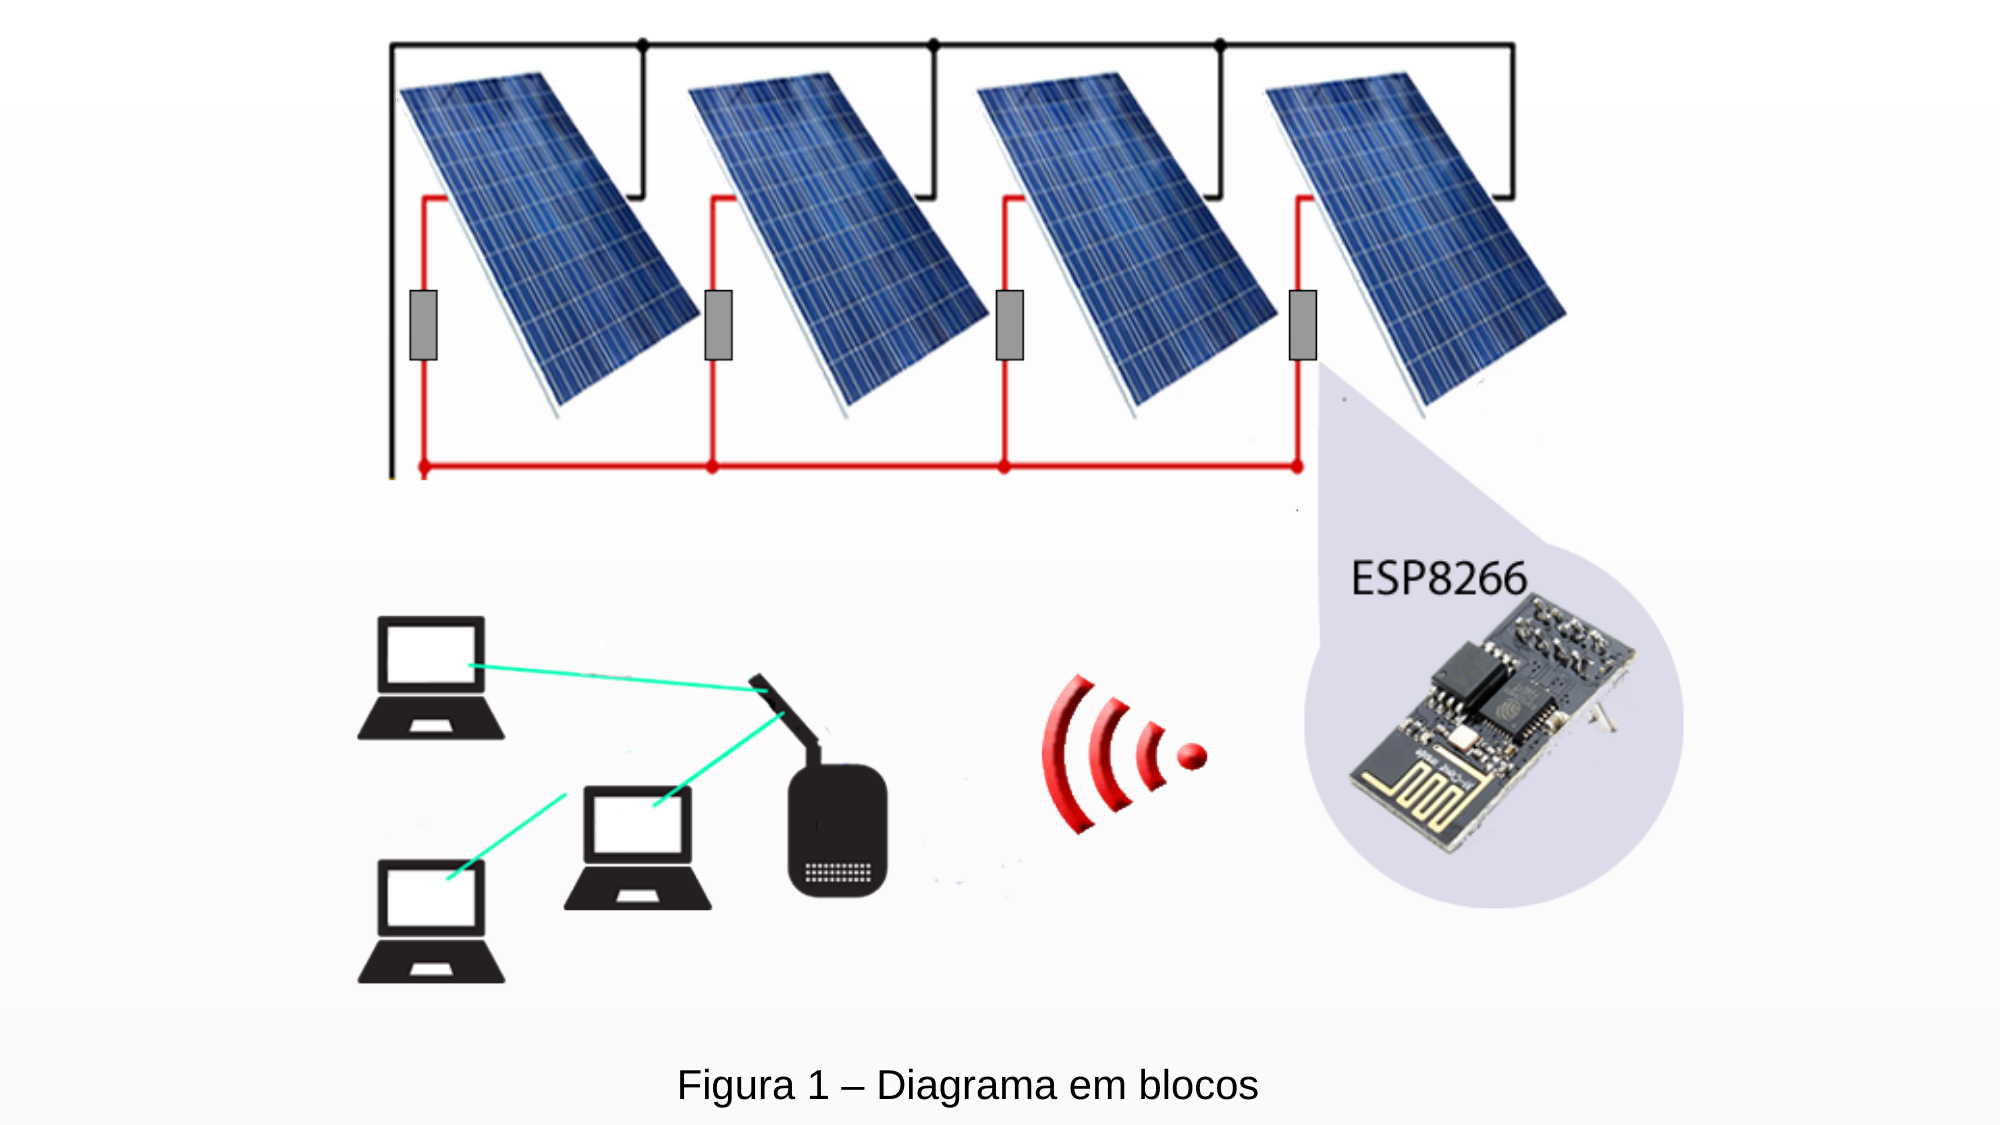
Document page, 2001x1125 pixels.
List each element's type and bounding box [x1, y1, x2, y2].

list [207, 0, 1750, 1125]
